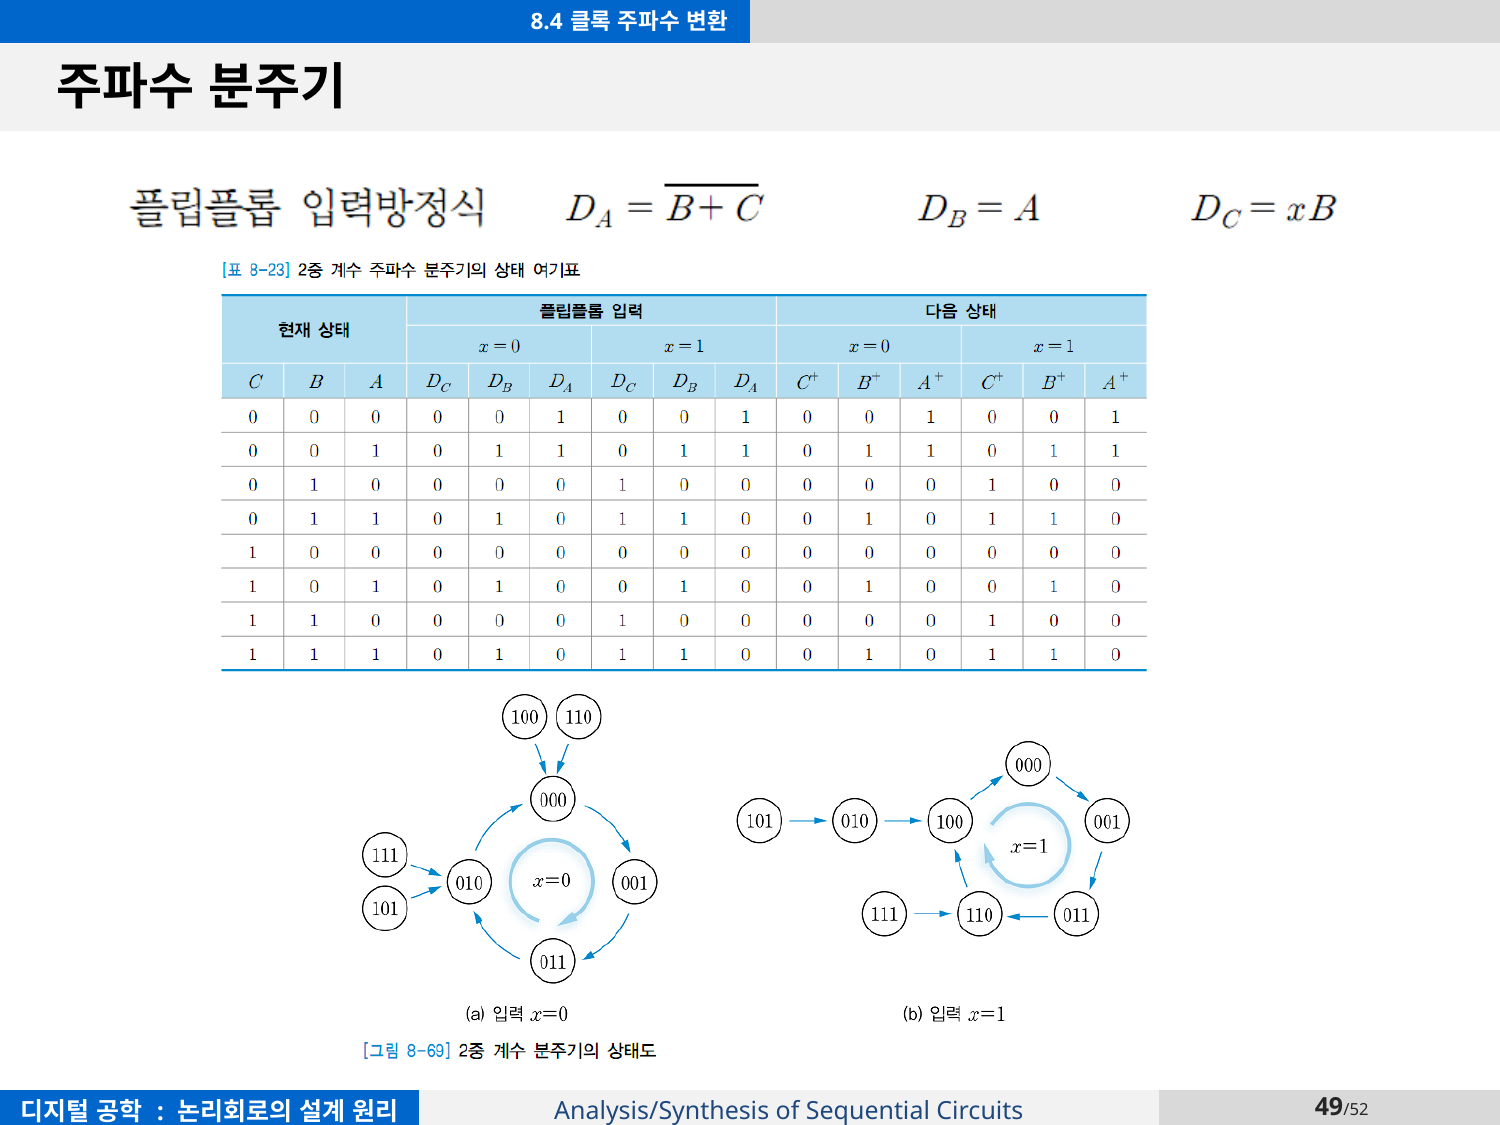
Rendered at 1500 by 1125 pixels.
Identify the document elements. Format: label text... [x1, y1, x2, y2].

picture [560, 163, 1350, 241]
title 주파수 분주기 [41, 42, 1459, 128]
picture [123, 172, 487, 241]
picture [208, 255, 1155, 1067]
text_box 8.4 클록 주파수 변환 [0, 0, 743, 43]
